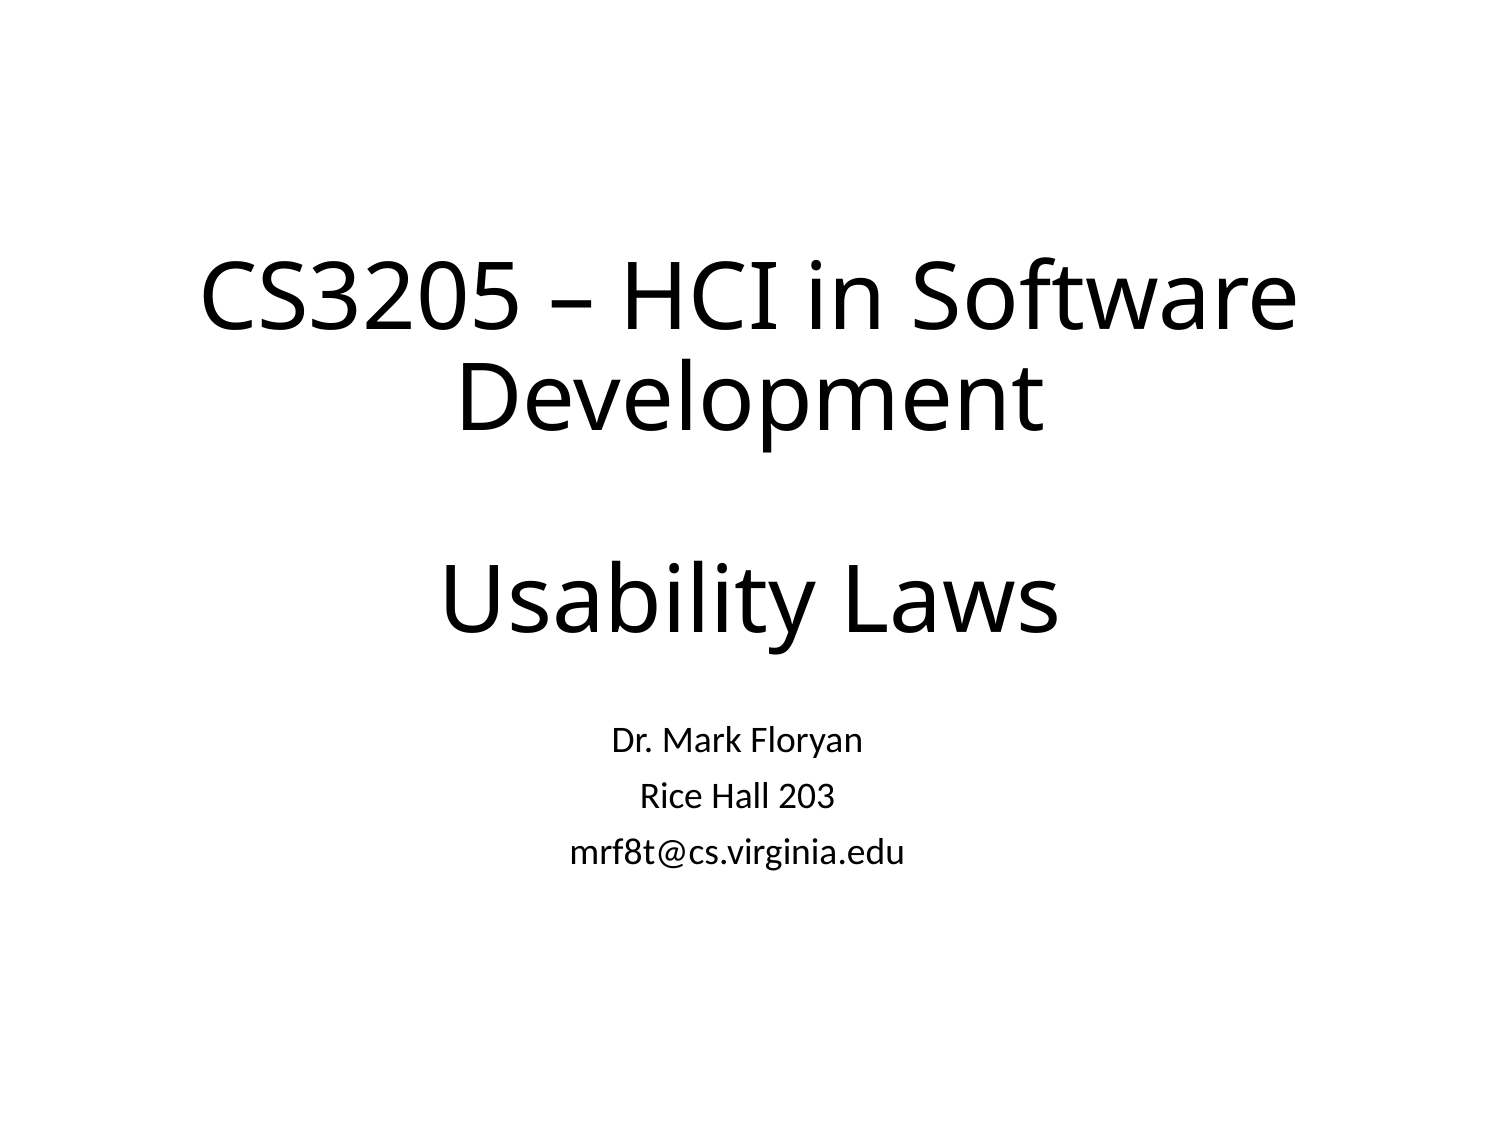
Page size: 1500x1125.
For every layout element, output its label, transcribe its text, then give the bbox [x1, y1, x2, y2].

subtitle Dr. Mark Floryan Rice Hall 203 mrf8t@cs.virginia.edu [174, 712, 1300, 985]
title CS3205 – HCI in Software Development Usability Laws [112, 149, 1388, 661]
